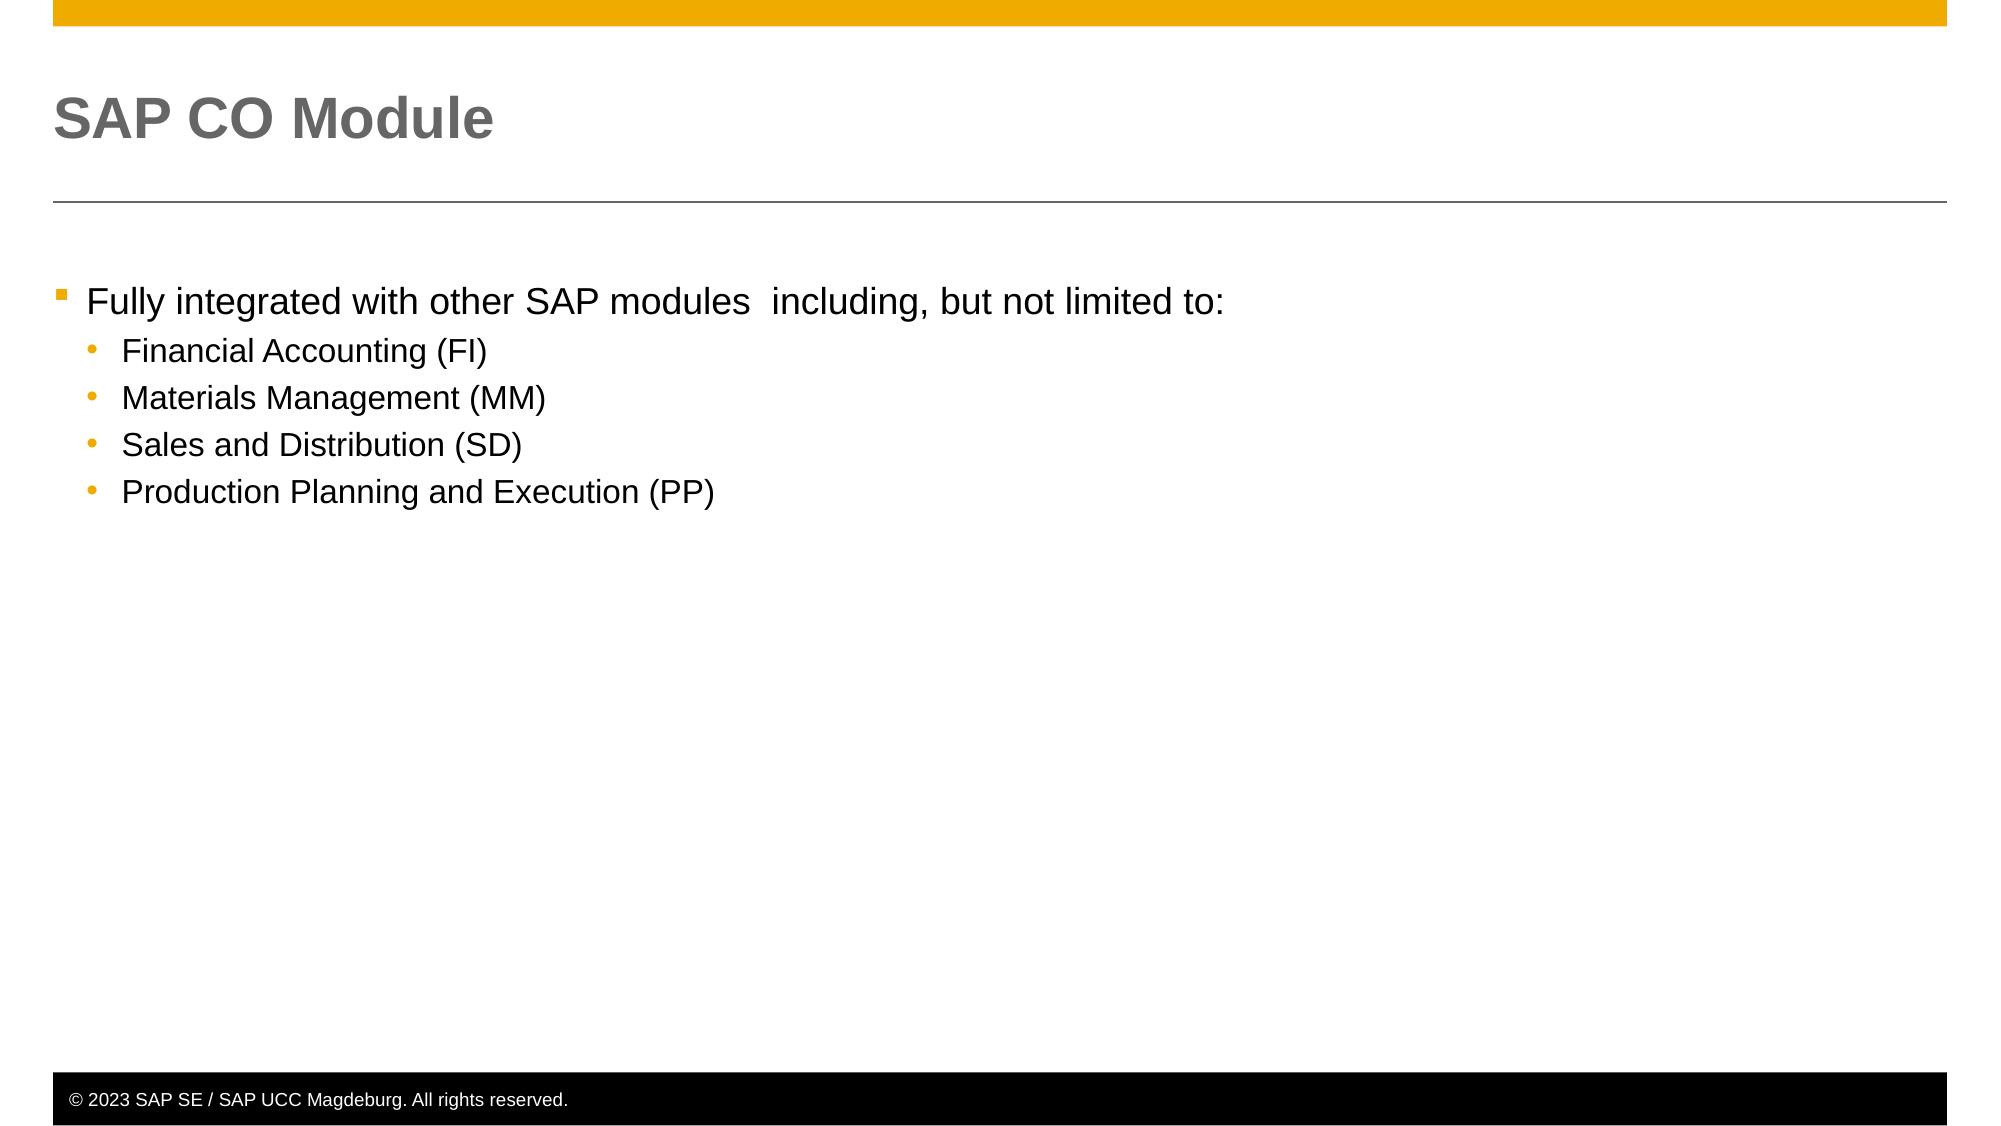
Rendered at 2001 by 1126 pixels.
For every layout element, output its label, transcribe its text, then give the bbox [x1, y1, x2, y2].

title SAP CO Module [53, 53, 1947, 178]
list Fully integrated with other SAP modules including, but not limited to: Financial Accounting (FI) Materials Management (MM) Sales and Distribution (SD) Production Planning and Execution (PP) [53, 277, 1947, 998]
